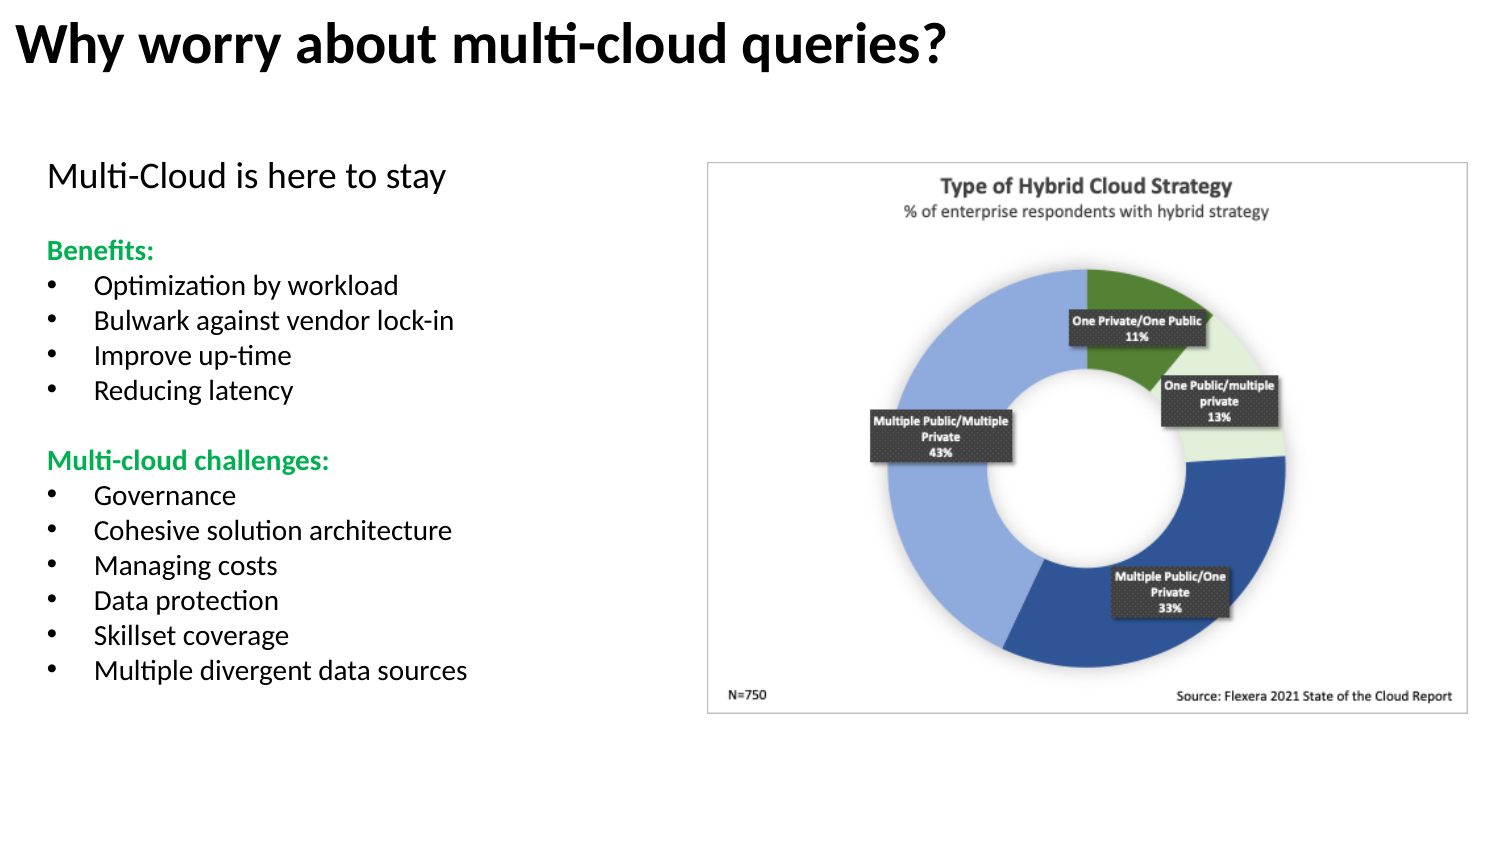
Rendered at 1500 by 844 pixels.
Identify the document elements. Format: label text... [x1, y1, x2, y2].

text_box Why worry about multi-cloud queries? [0, 0, 1034, 92]
picture [707, 162, 1468, 715]
text_box Multi-Cloud is here to stay Benefits: Optimization by workload Bulwark against vendor lock-in Improve up-time Reducing latency Multi-cloud challenges: Governance Cohesive solution architecture Managing costs Data protection Skillset coverage Multiple divergent data sources [32, 144, 643, 694]
